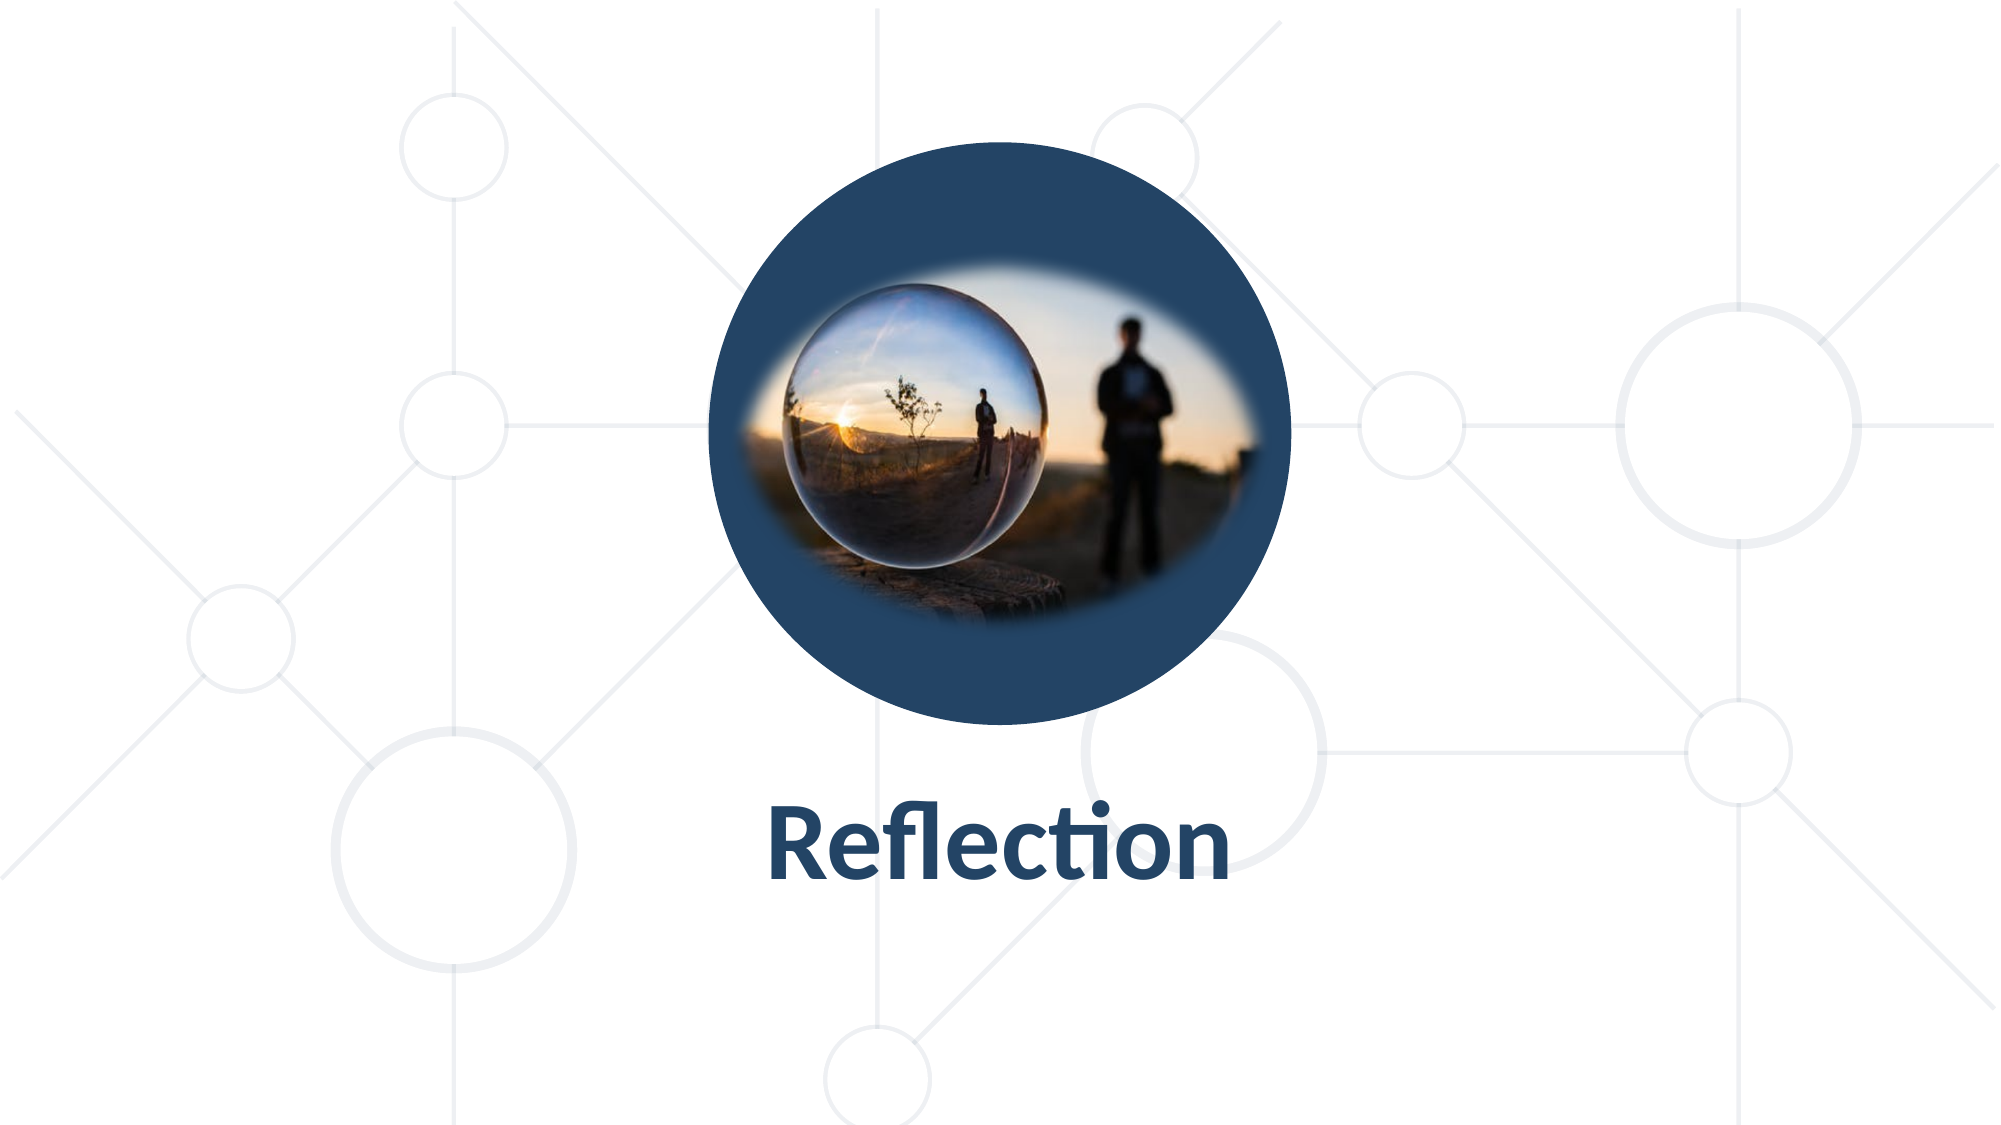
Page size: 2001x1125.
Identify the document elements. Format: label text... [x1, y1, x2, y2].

title Reflection [100, 771, 1900, 898]
picture [726, 249, 1273, 638]
